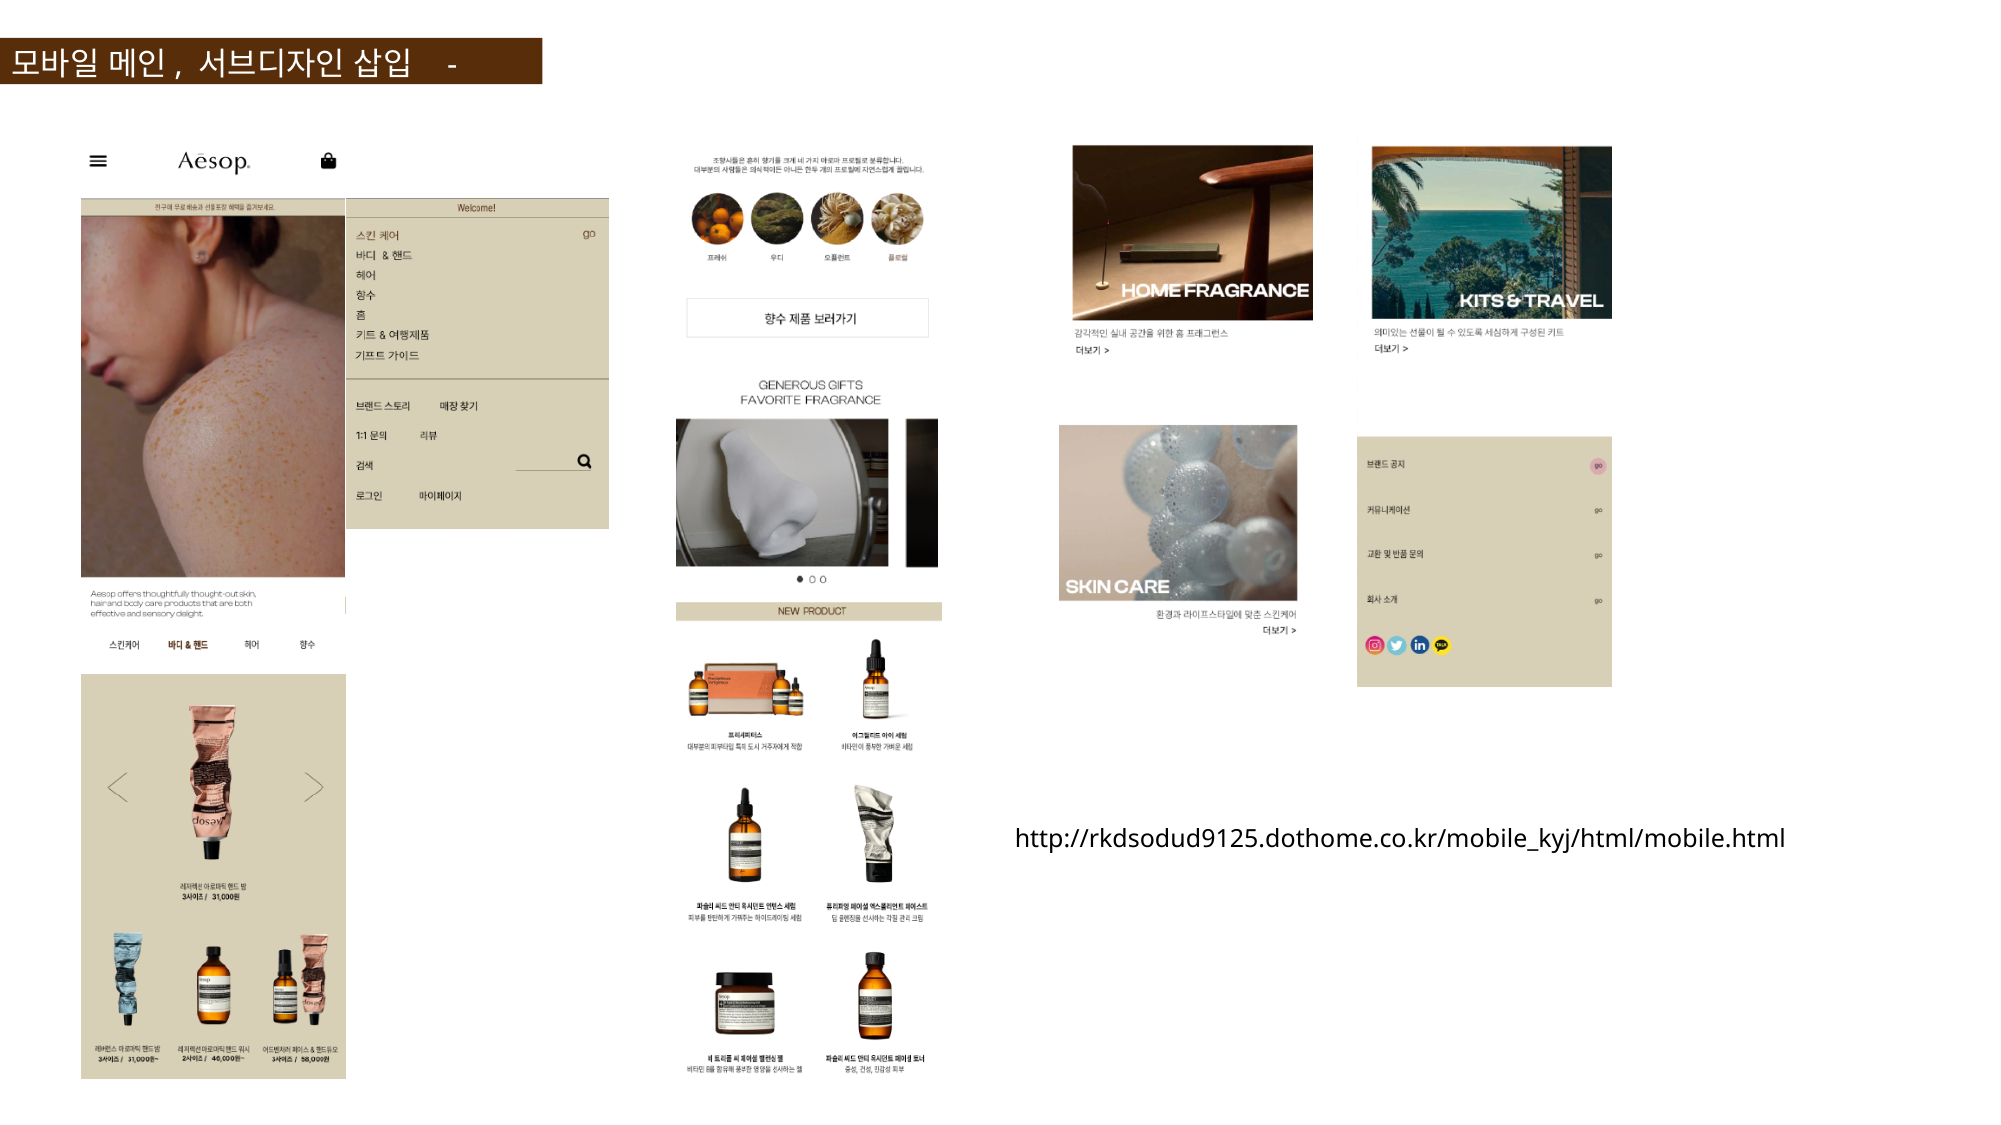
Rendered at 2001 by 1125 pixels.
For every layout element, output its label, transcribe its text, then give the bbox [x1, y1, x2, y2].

picture [1059, 107, 1313, 654]
picture [81, 137, 346, 1079]
picture [1357, 136, 1612, 688]
picture [676, 597, 942, 1122]
text_box http://rkdsodud9125.dothome.co.kr/mobile_kyj/html/mobile.html [999, 815, 2000, 860]
picture [676, 136, 939, 590]
text_box 모바일 메인, 서브디자인 삽입 - MAIN [0, 37, 543, 85]
picture [346, 198, 609, 529]
